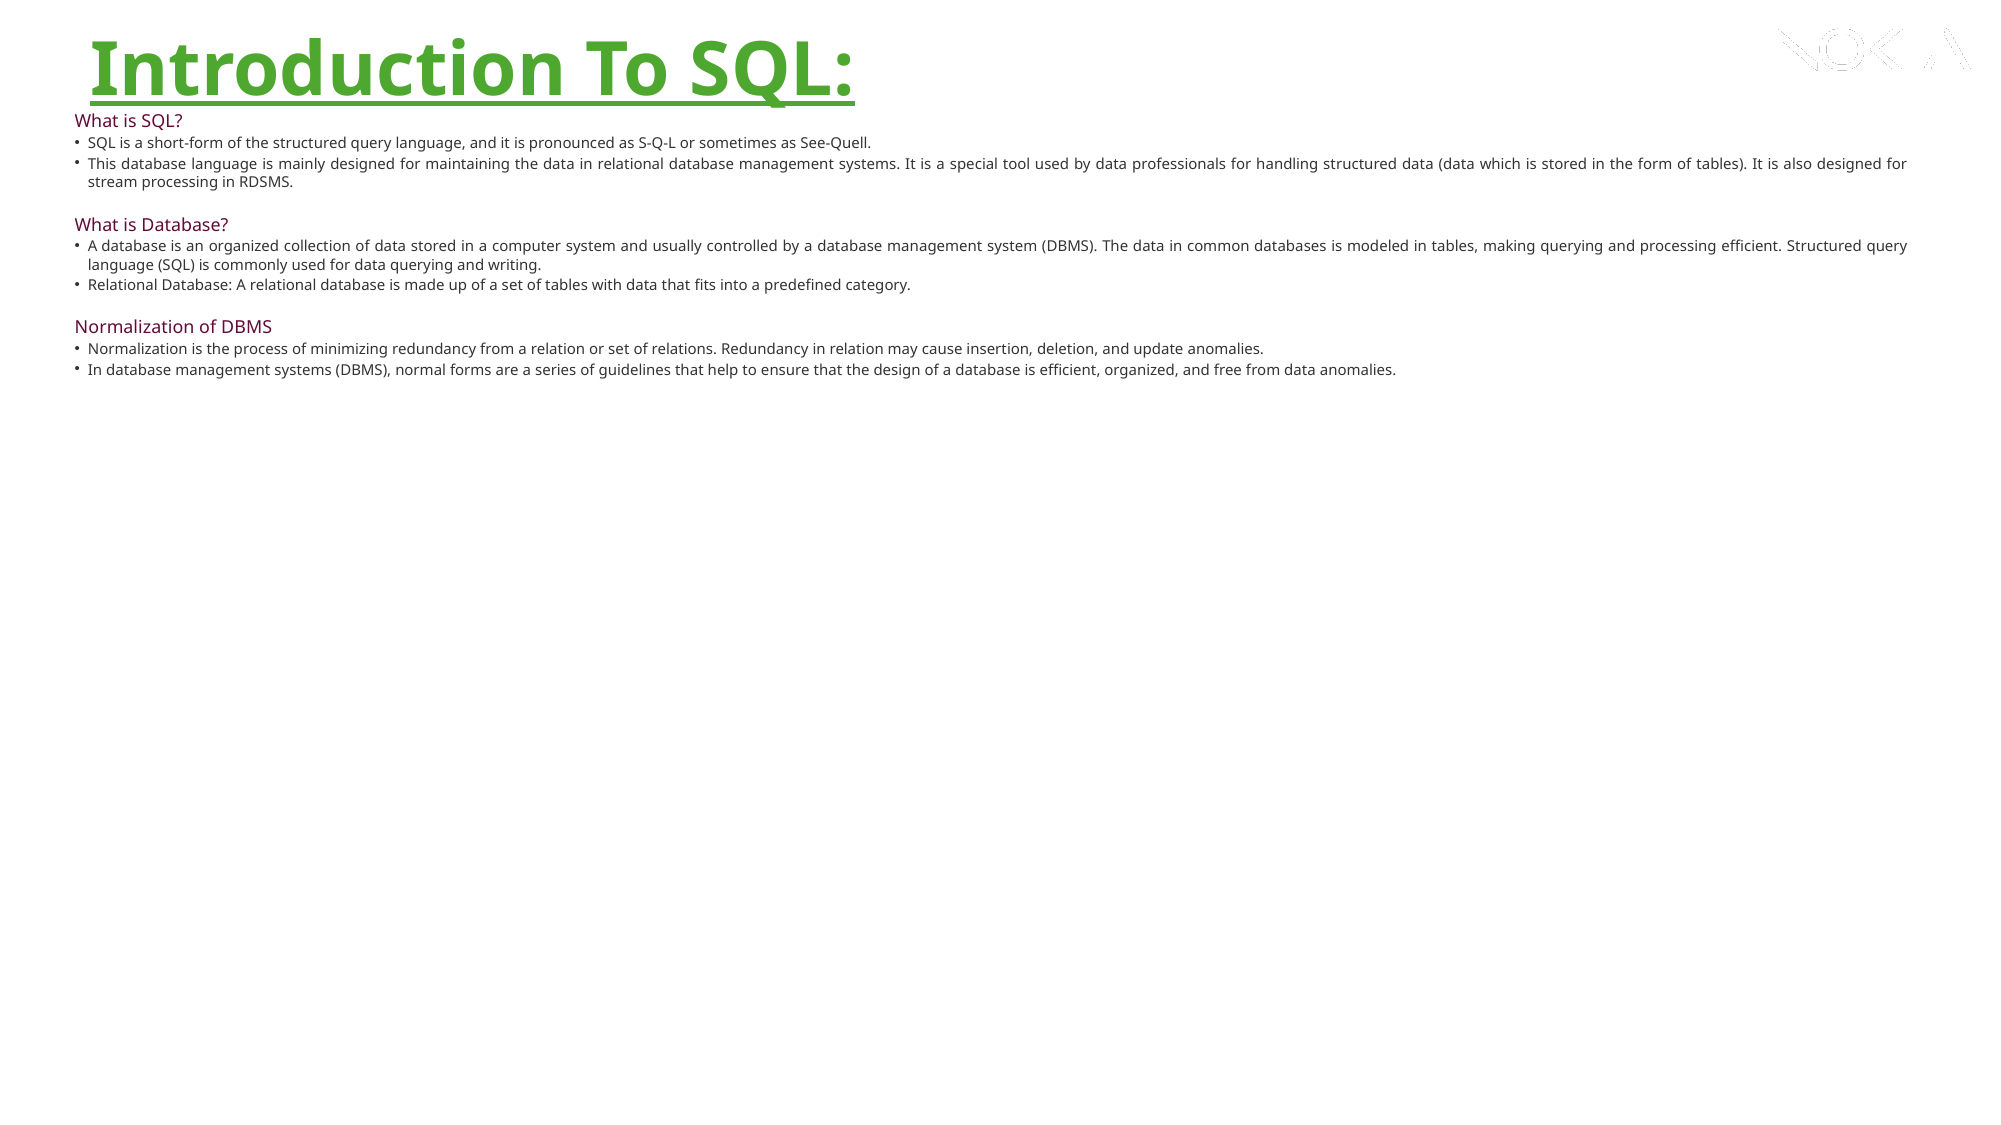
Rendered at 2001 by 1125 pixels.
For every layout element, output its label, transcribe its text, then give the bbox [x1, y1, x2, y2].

picture [1776, 26, 1972, 72]
title Introduction To SQL: [75, 14, 1728, 95]
list What is SQL? SQL is a short-form of the structured query language, and it is pronounced as S-Q-L or sometimes as See-Quell. This database language is mainly designed for maintaining the data in relational database management systems. It is a special tool used by data professionals for handling structured data (data which is stored in the form of tables). It is also designed for stream processing in RDSMS. What is Database? A database is an organized collection of data stored in a computer system and usually controlled by a database management system (DBMS). The data in common databases is modeled in tables, making querying and processing efficient. Structured query language (SQL) is commonly used for data querying and writing. Relational Database: A relational database is made up of a set of tables with data that fits into a predefined category. Normalization of DBMS Normalization is the process of minimizing redundancy from a relation or set of relations. Redundancy in relation may cause insertion, deletion, and update anomalies. In database management systems (DBMS), normal forms are a series of guidelines that help to ensure that the design of a database is efficient, organized, and free from data anomalies. [59, 95, 1925, 410]
